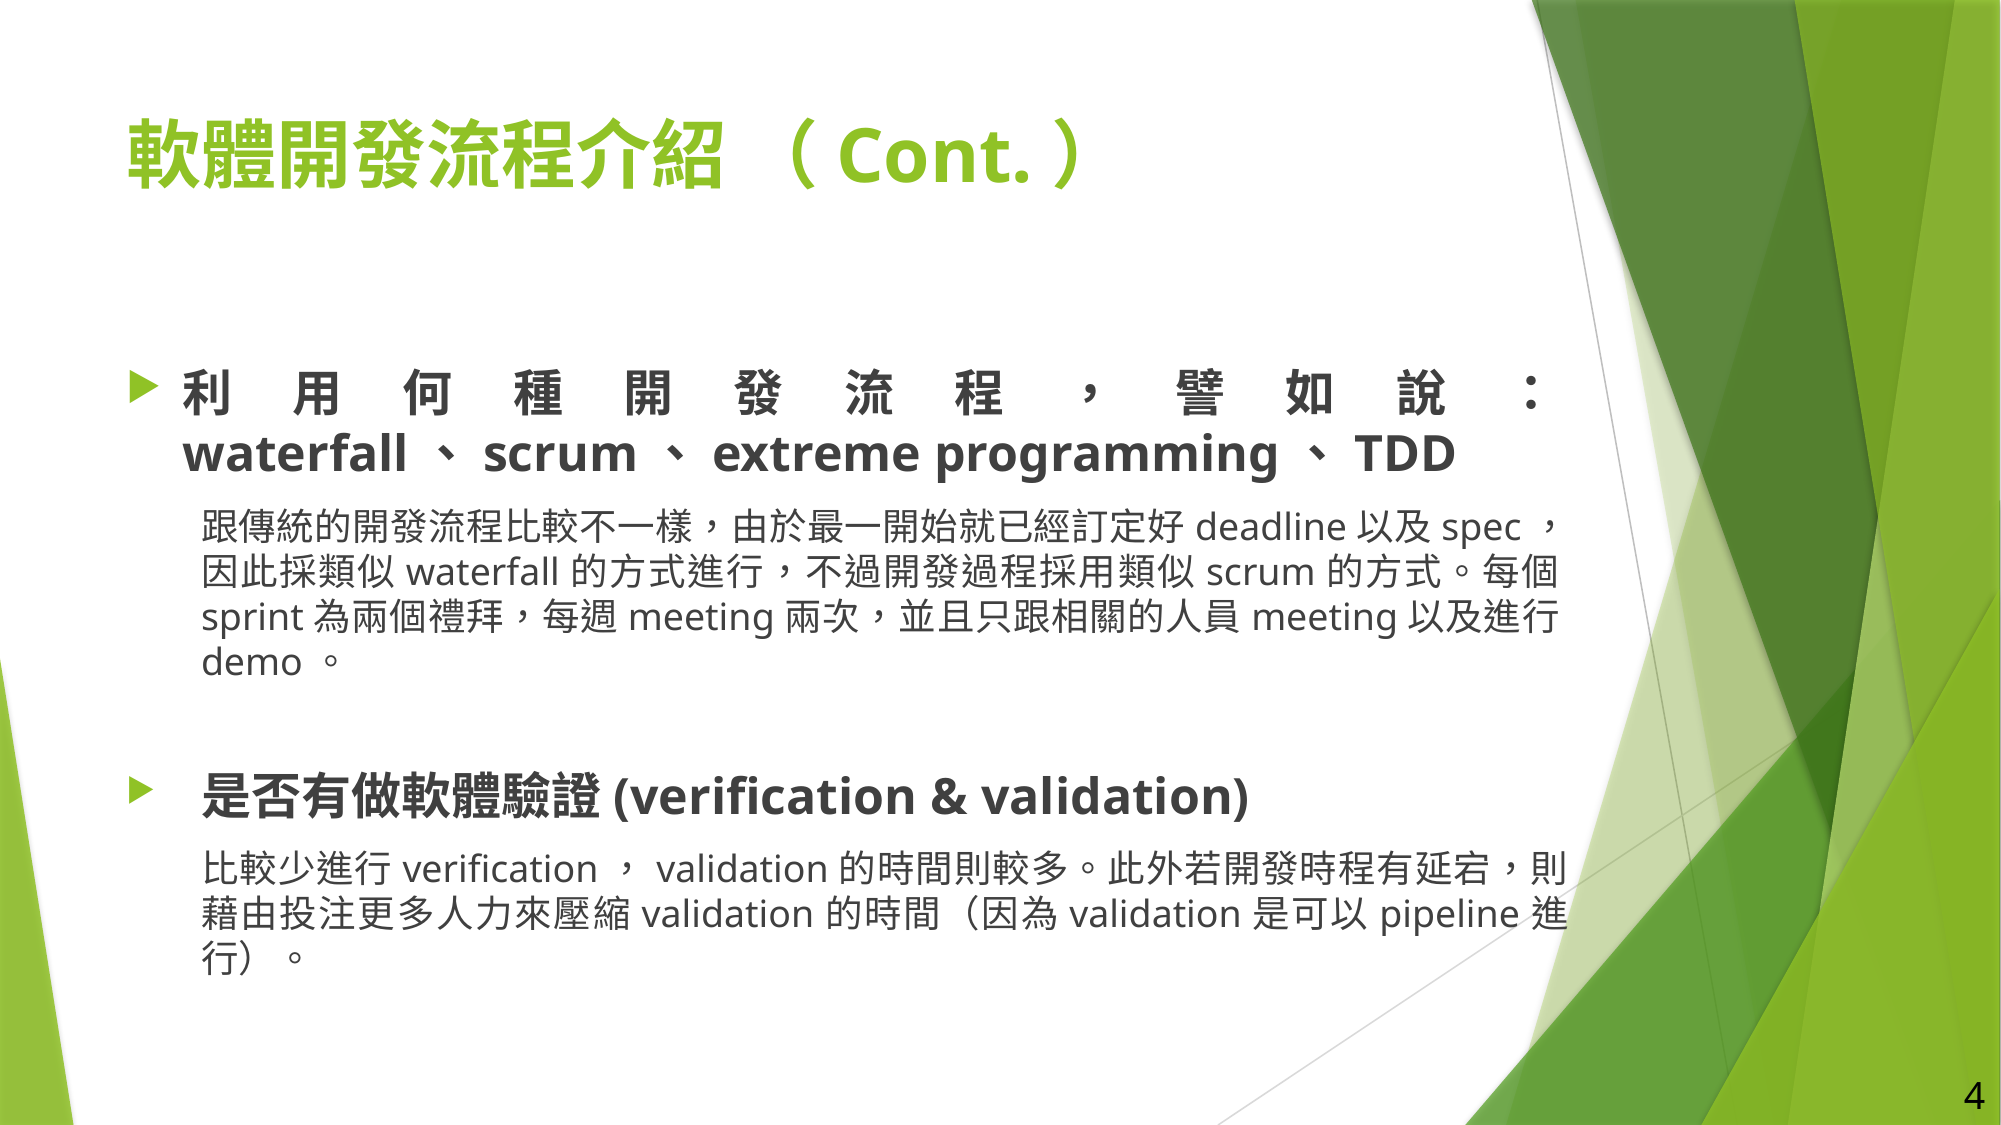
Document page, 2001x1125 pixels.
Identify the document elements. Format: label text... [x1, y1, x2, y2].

title 軟體開發流程介紹 （Cont.） [111, 99, 1522, 317]
text_box 4 [1949, 1064, 2000, 1125]
list 利用何種開發流程，譬如說：waterfall、scrum、extreme programming、TDD 跟傳統的開發流程比較不一樣，由於最一開始就已經訂定好deadline以及spec，因此採類似waterfall的方式進行，不過開發過程採用類似scrum的方式。每個sprint為兩個禮拜，每週meeting兩次，並且只跟相關的人員meeting以及進行demo。 是否有做軟體驗證(verification & validation) 比較少進行verification，validation的時間則較多。此外若開發時程有延宕，則藉由投注更多人力來壓縮validation的時間（因為validation是可以pipeline進行）。 [111, 354, 1584, 992]
